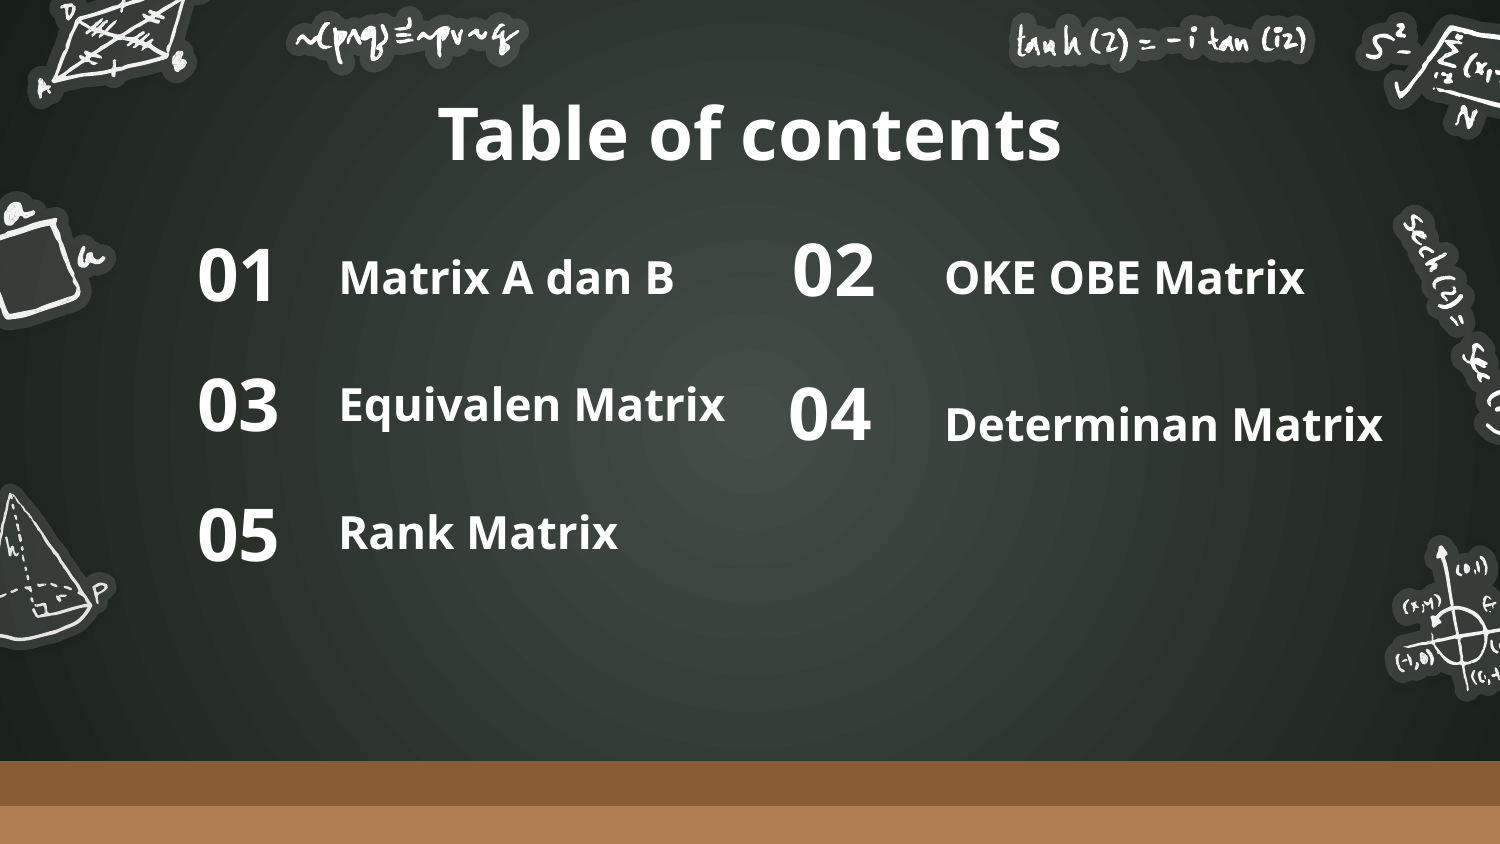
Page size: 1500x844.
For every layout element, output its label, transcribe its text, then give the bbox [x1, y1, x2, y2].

subtitle Determinan Matrix [929, 374, 1500, 464]
title Table of contents [118, 72, 1382, 167]
title 04 [746, 366, 915, 456]
text_box 05 [154, 488, 324, 577]
title 03 [154, 358, 324, 447]
title 02 [750, 222, 919, 312]
subtitle Matrix A dan B [323, 228, 901, 317]
subtitle Equivalen Matrix [323, 355, 901, 444]
subtitle OKE OBE Matrix [929, 227, 1500, 317]
text_box Rank Matrix [323, 482, 901, 572]
title 01 [154, 227, 324, 317]
